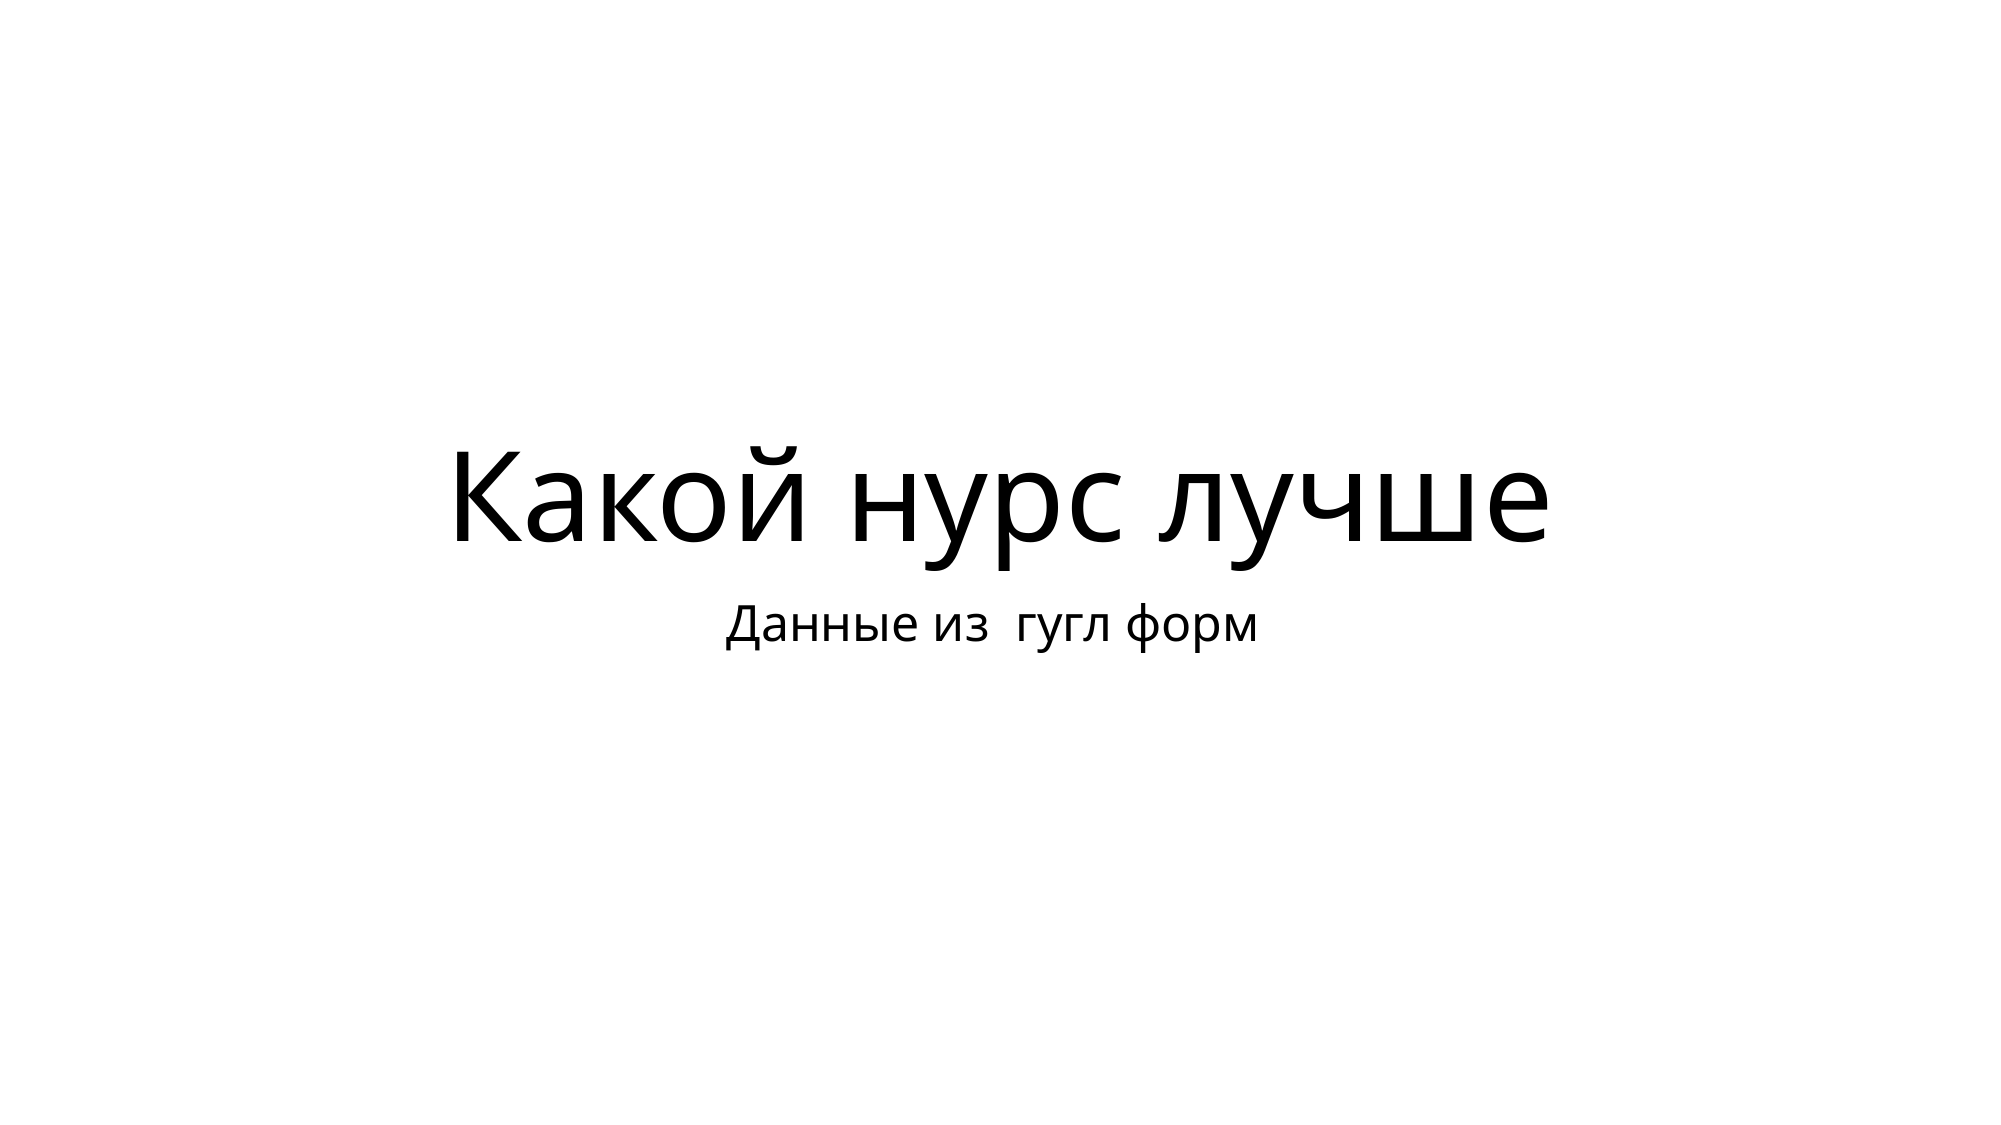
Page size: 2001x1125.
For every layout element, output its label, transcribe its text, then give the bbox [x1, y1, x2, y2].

title Какой нурс лучше [249, 184, 1750, 576]
subtitle Данные из гугл форм [249, 590, 1750, 863]
